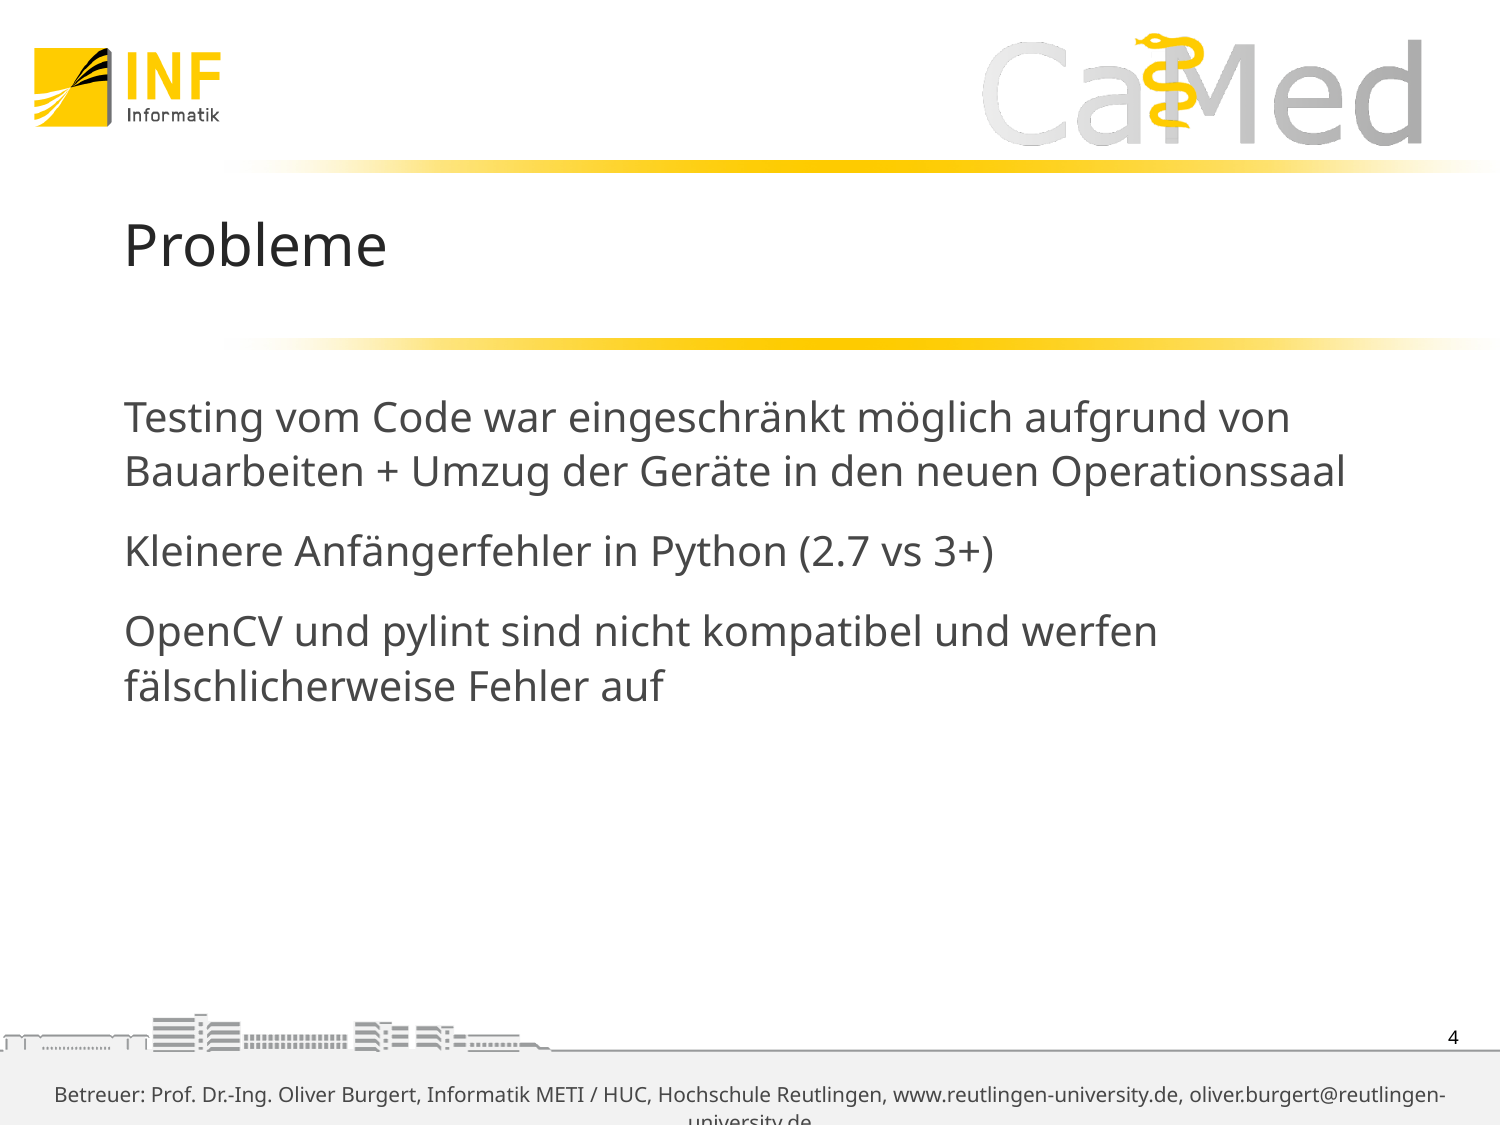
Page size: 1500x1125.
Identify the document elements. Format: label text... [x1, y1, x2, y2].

list Testing vom Code war eingeschränkt möglich aufgrund von Bauarbeiten + Umzug der Geräte in den neuen Operationssaal Kleinere Anfängerfehler in Python (2.7 vs 3+) OpenCV und pylint sind nicht kompatibel und werfen fälschlicherweise Fehler auf [123, 385, 1388, 941]
picture [29, 42, 313, 132]
picture [0, 1005, 1500, 1052]
title Probleme [123, 208, 1388, 336]
picture [224, 0, 1500, 350]
